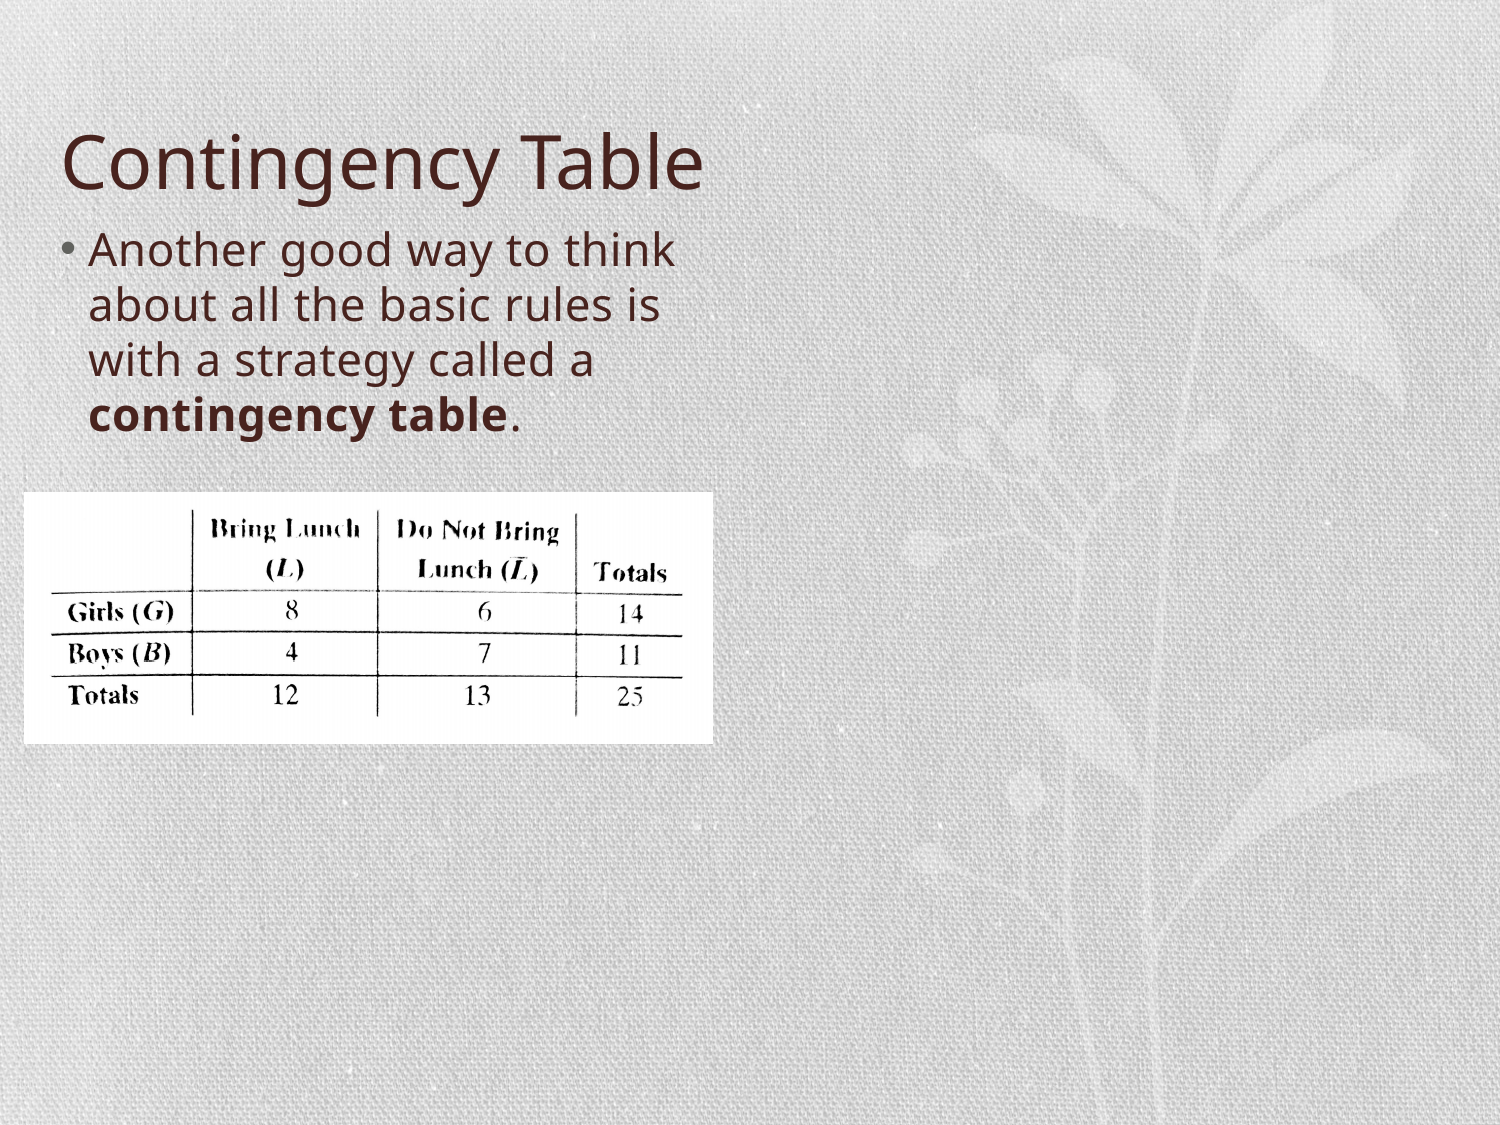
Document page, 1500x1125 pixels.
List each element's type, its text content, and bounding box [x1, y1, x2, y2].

picture [24, 492, 713, 744]
title Contingency Table [45, 37, 1455, 213]
